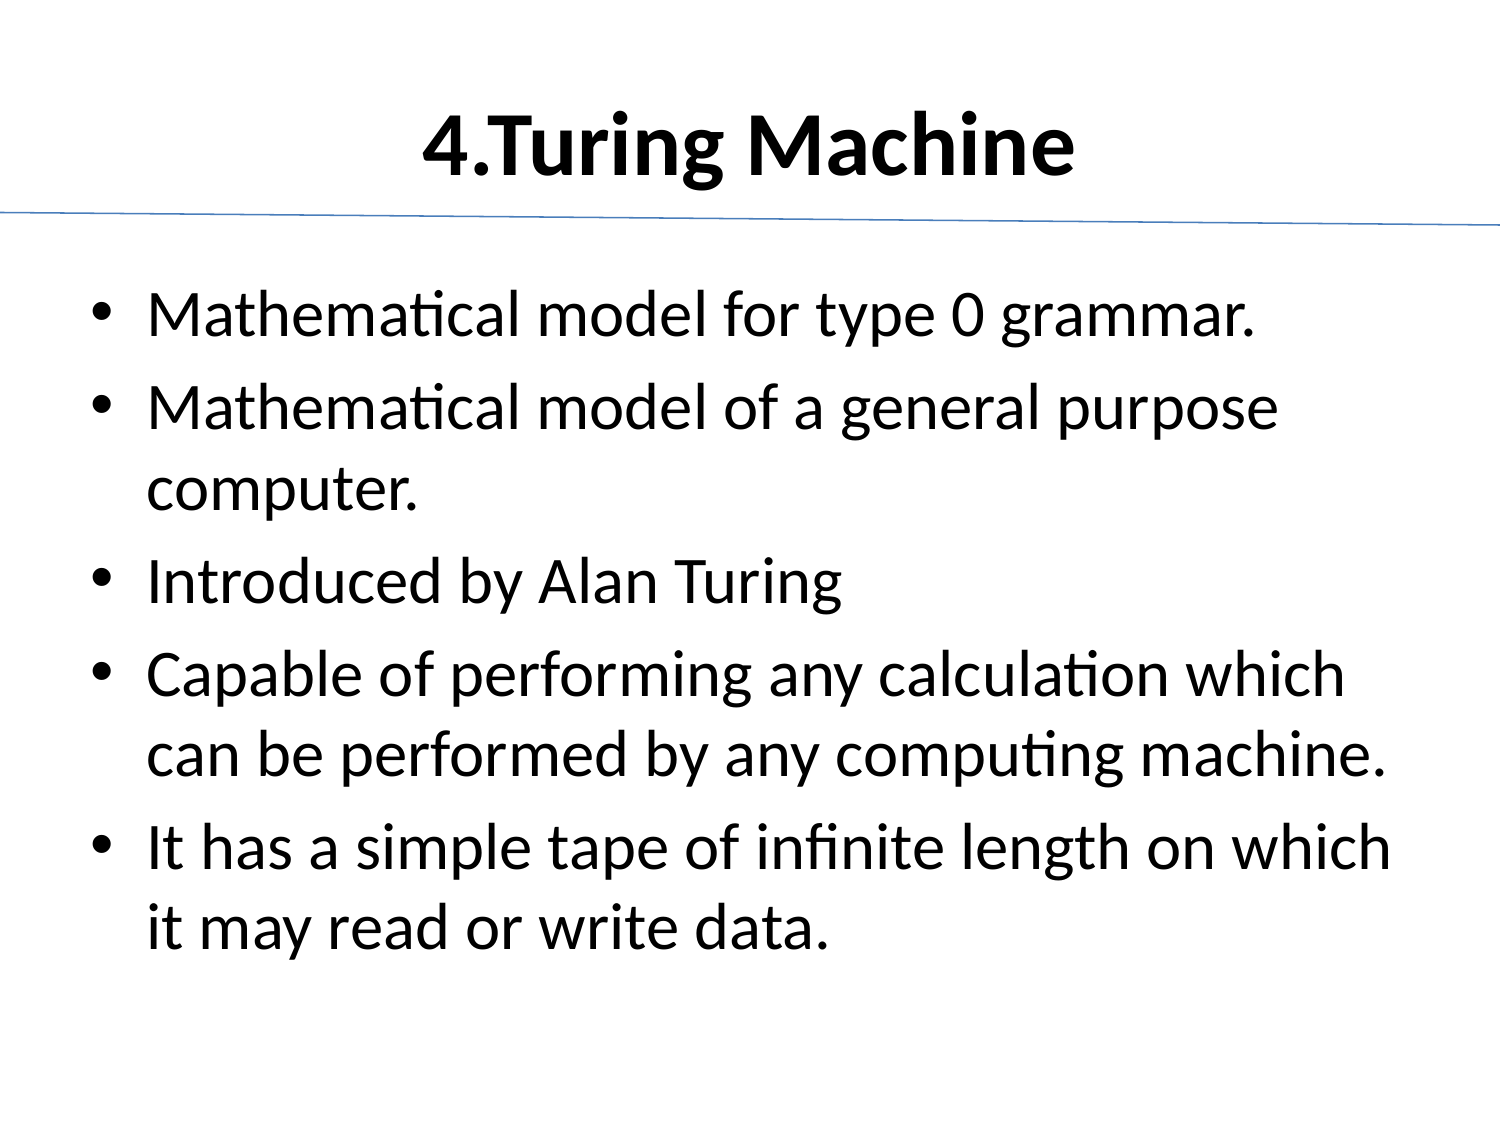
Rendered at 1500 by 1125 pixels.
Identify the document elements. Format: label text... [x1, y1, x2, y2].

list Mathematical model for type 0 grammar. Mathematical model of a general purpose computer. Introduced by Alan Turing Capable of performing any calculation which can be performed by any computing machine. It has a simple tape of infinite length on which it may read or write data. [75, 262, 1425, 1005]
title 4.Turing Machine [75, 45, 1425, 210]
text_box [0, 212, 1500, 226]
